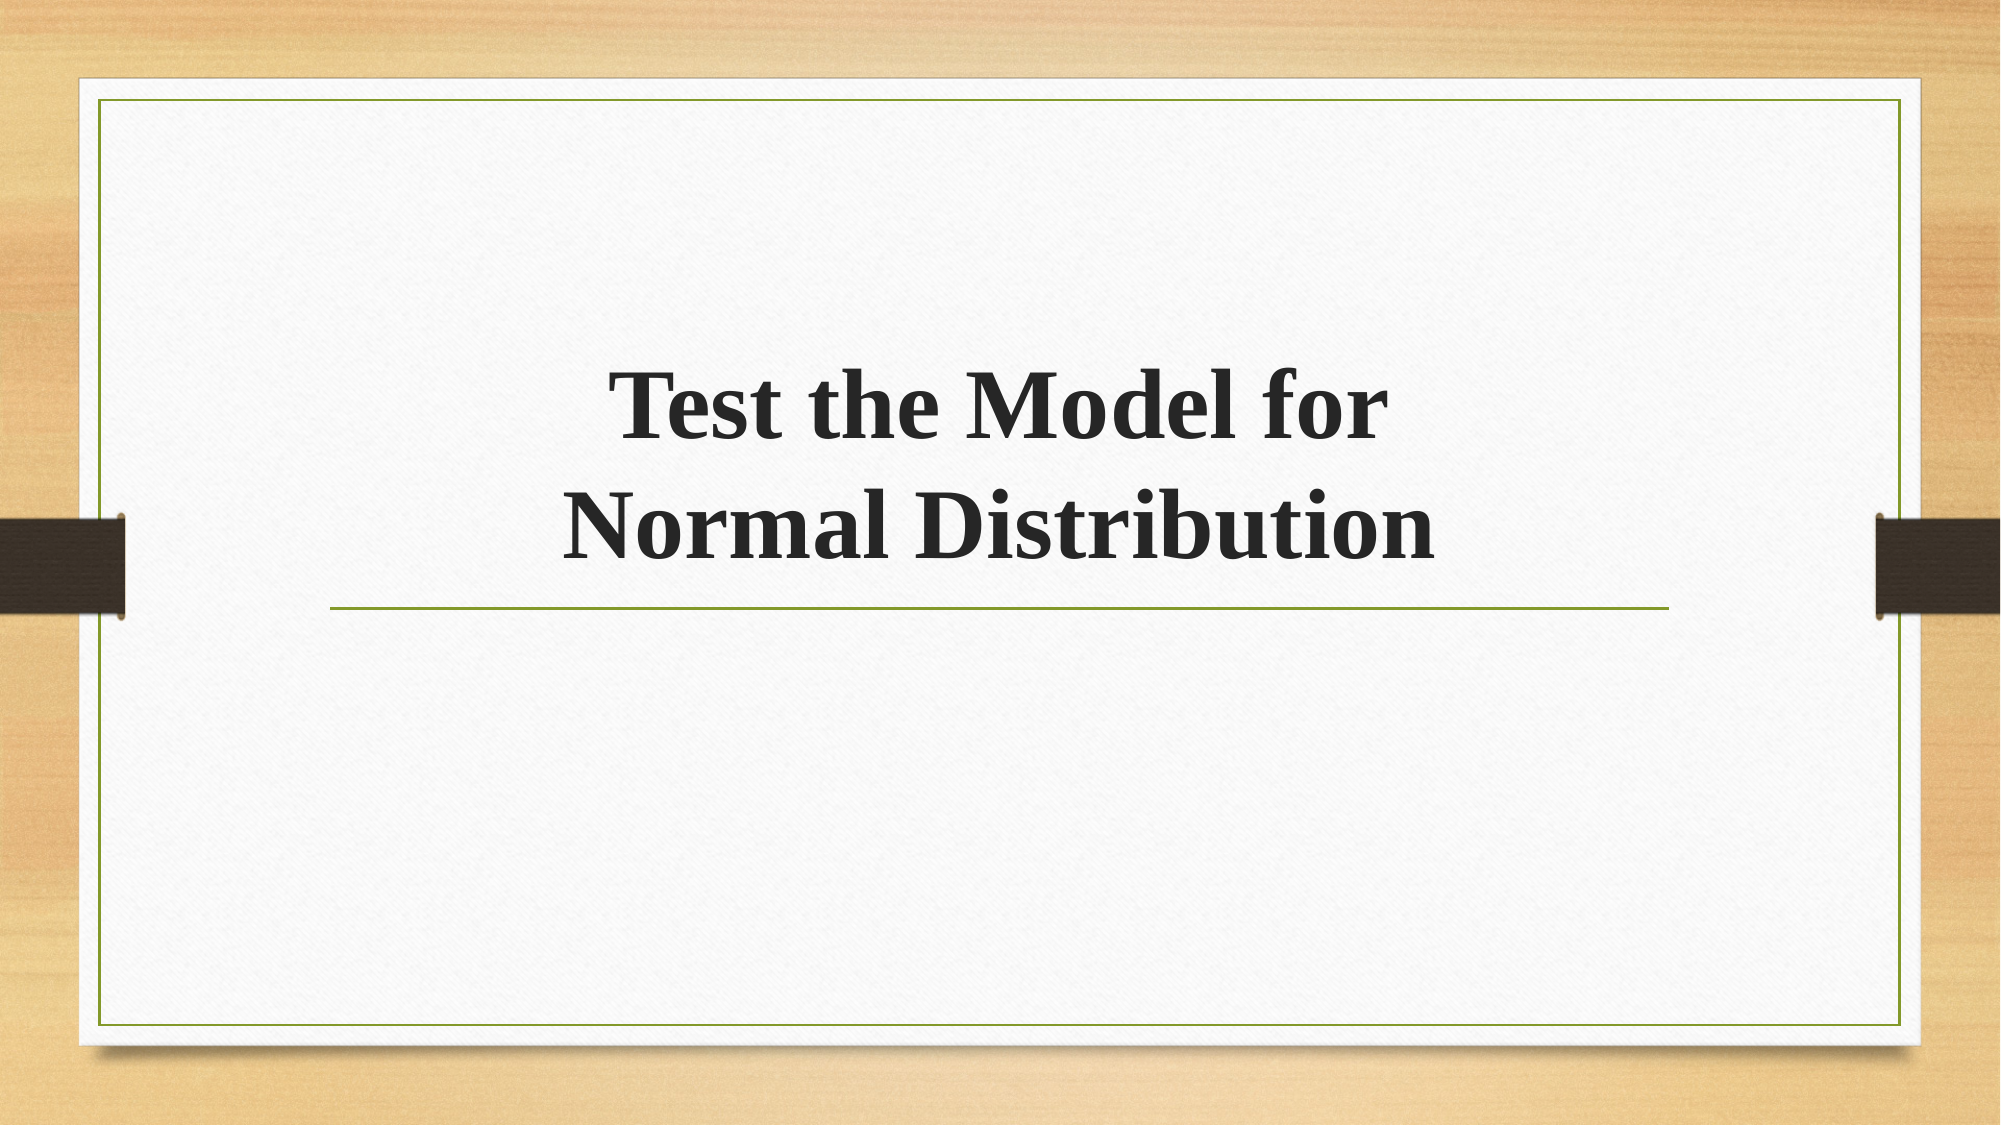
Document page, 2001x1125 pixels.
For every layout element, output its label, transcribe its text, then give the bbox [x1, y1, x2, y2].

title Test the Model for Normal Distribution [330, 287, 1669, 587]
picture [0, 0, 2001, 1125]
